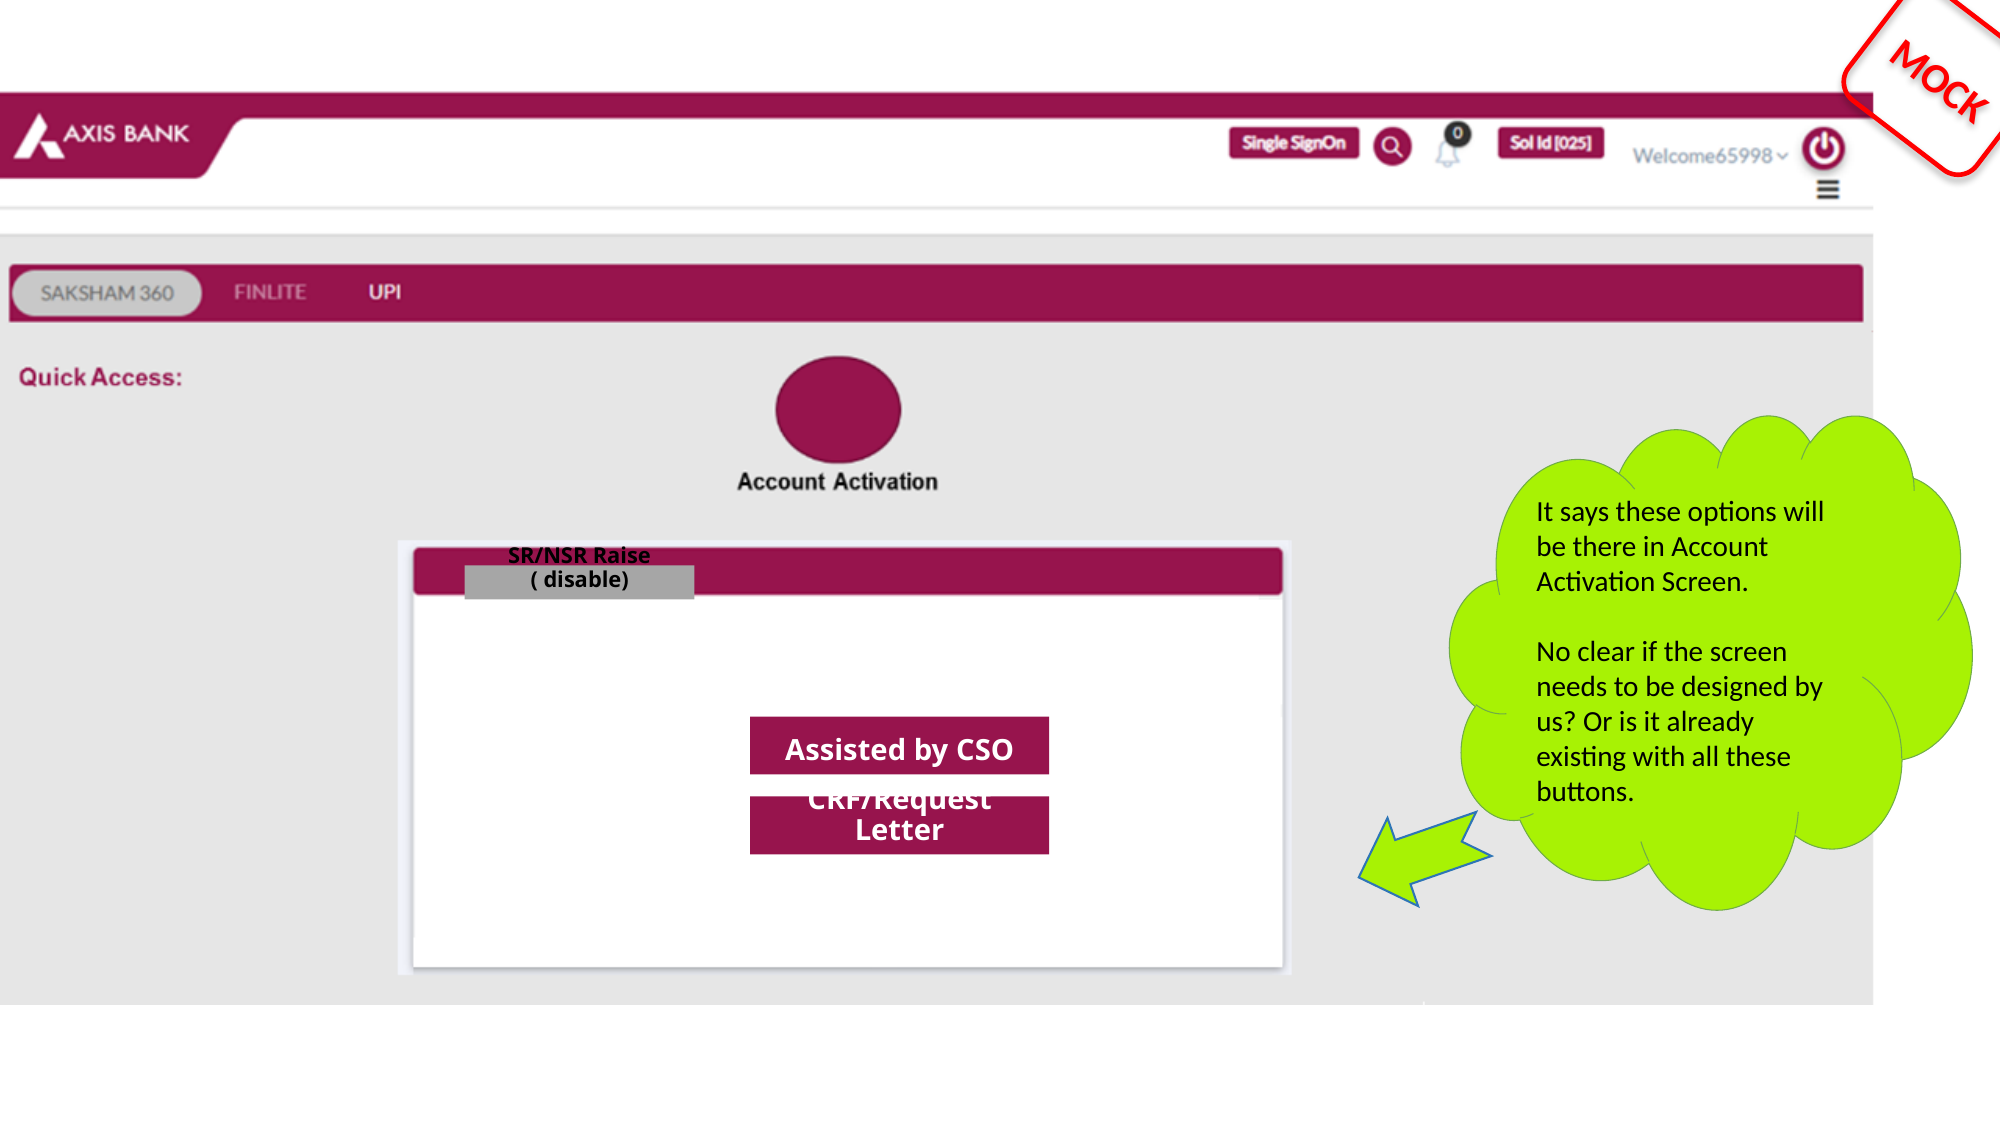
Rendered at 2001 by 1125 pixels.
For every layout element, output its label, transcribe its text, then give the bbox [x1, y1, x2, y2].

picture [0, 79, 1875, 1005]
text_box MOCK [1842, 0, 2000, 176]
text_box It says these options will be there in Account Activation Screen. No clear if the screen needs to be designed by us? Or is it already existing with all these buttons. [1875, 419, 1973, 831]
